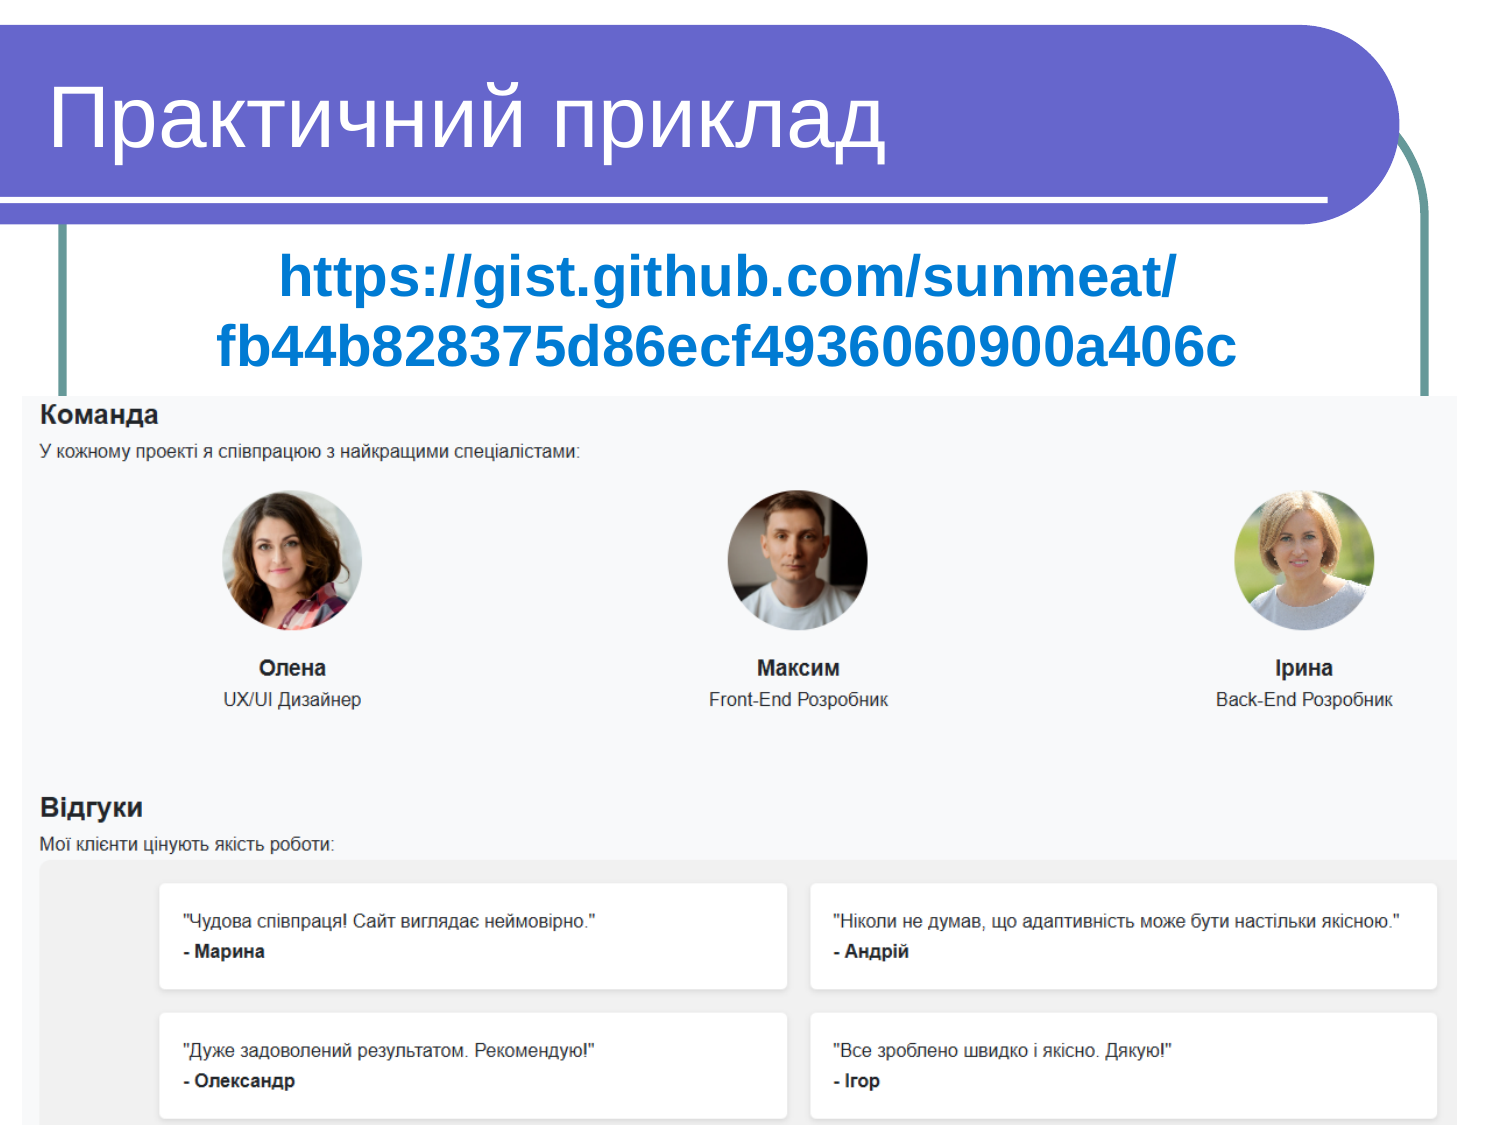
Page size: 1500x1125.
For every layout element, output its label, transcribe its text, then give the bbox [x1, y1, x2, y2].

picture [22, 396, 1457, 1125]
text_box Практичний приклад [32, 37, 1347, 188]
text_box https://gist.github.com/sunmeat/fb44b828375d86ecf4936060900a406c [78, 230, 1379, 396]
